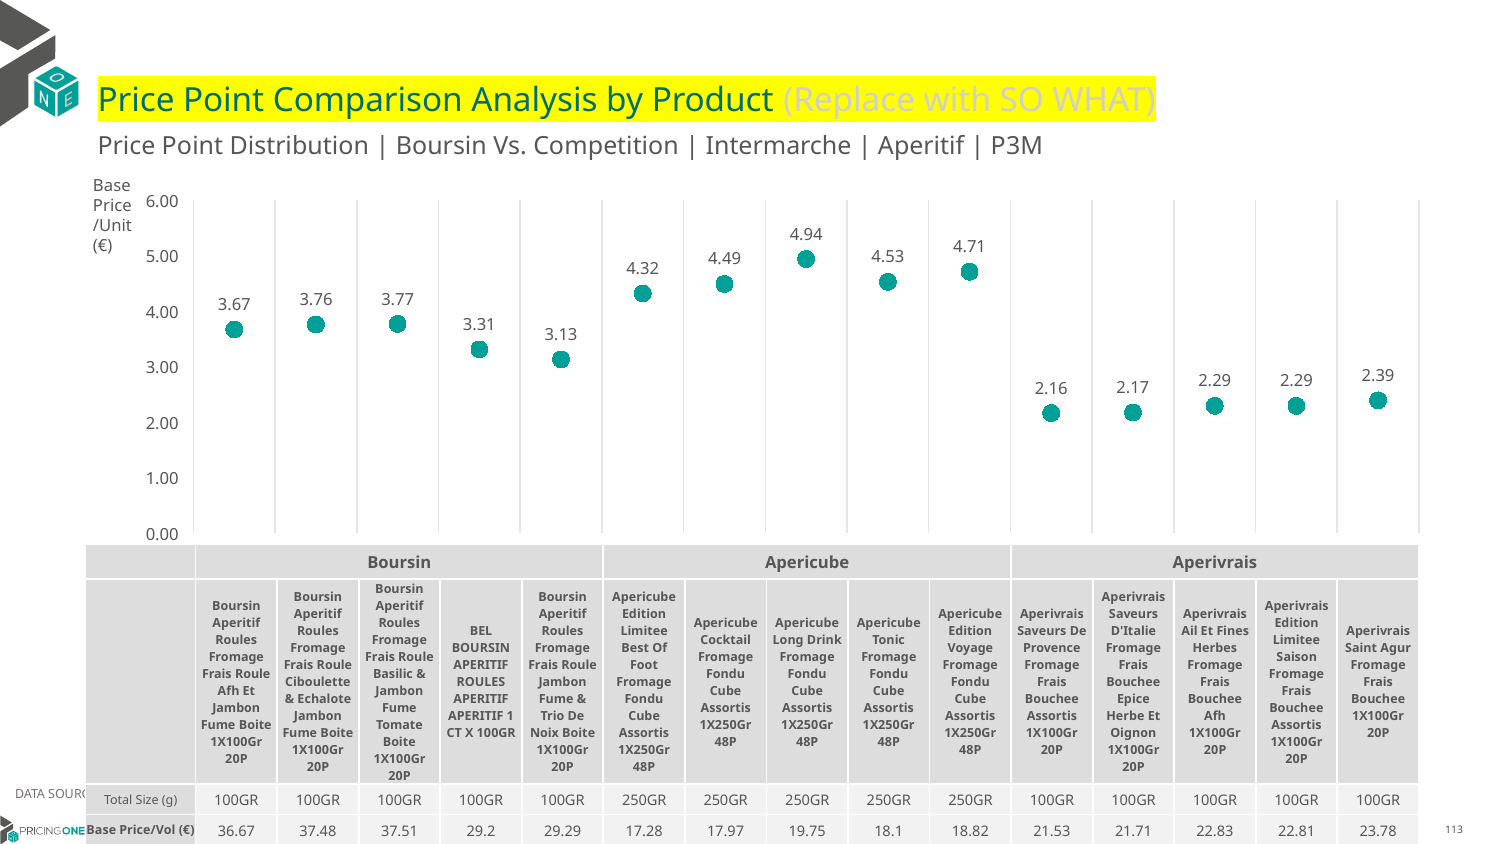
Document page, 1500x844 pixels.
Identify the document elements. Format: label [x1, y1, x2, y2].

title [82, 0, 1418, 127]
table_cell [604, 815, 684, 844]
table_cell [686, 580, 766, 783]
table_cell [1094, 785, 1173, 814]
table_cell [278, 785, 358, 814]
table_cell [441, 815, 521, 844]
table_cell [930, 815, 1010, 844]
table_cell [86, 580, 195, 783]
text_box [87, 169, 143, 260]
table_cell [196, 815, 276, 844]
table_cell [523, 785, 602, 814]
table_cell [1012, 815, 1092, 844]
chart [120, 187, 1420, 547]
table_cell [1257, 580, 1336, 783]
table_cell [849, 815, 929, 844]
table_cell [278, 580, 358, 783]
list [0, 776, 85, 814]
table_cell [686, 785, 766, 814]
list [82, 127, 1418, 186]
table_cell [1094, 580, 1173, 783]
table_cell [1012, 785, 1092, 814]
table_cell [196, 580, 276, 783]
table_cell [1257, 815, 1336, 844]
table_cell [686, 815, 766, 844]
table_cell [1338, 580, 1418, 783]
slide_number [1420, 815, 1479, 844]
table_cell [1094, 815, 1173, 844]
table_header [1012, 547, 1418, 578]
table_cell [86, 785, 195, 814]
table_cell [196, 785, 276, 814]
table_cell [360, 785, 439, 814]
table_cell [930, 785, 1010, 814]
table_cell [1012, 580, 1092, 783]
table_cell [523, 815, 602, 844]
table_header [86, 545, 195, 578]
table_cell [1175, 785, 1255, 814]
table_cell [767, 815, 847, 844]
table_cell [278, 815, 358, 844]
table_cell [86, 815, 195, 844]
table_cell [360, 815, 439, 844]
table_cell [604, 580, 684, 783]
table_cell [360, 580, 439, 783]
table_cell [1175, 580, 1255, 783]
table_cell [930, 580, 1010, 783]
table_cell [441, 580, 521, 783]
table_cell [1175, 815, 1255, 844]
table_header [196, 547, 602, 578]
table_cell [849, 785, 929, 814]
table_cell [523, 580, 602, 783]
table_cell [767, 785, 847, 814]
table_cell [1257, 785, 1336, 814]
table_cell [1338, 815, 1418, 844]
table_cell [767, 580, 847, 783]
table_header [604, 547, 1010, 578]
table_cell [441, 785, 521, 814]
table_cell [849, 580, 929, 783]
table_cell [1338, 785, 1418, 814]
table_cell [604, 785, 684, 814]
